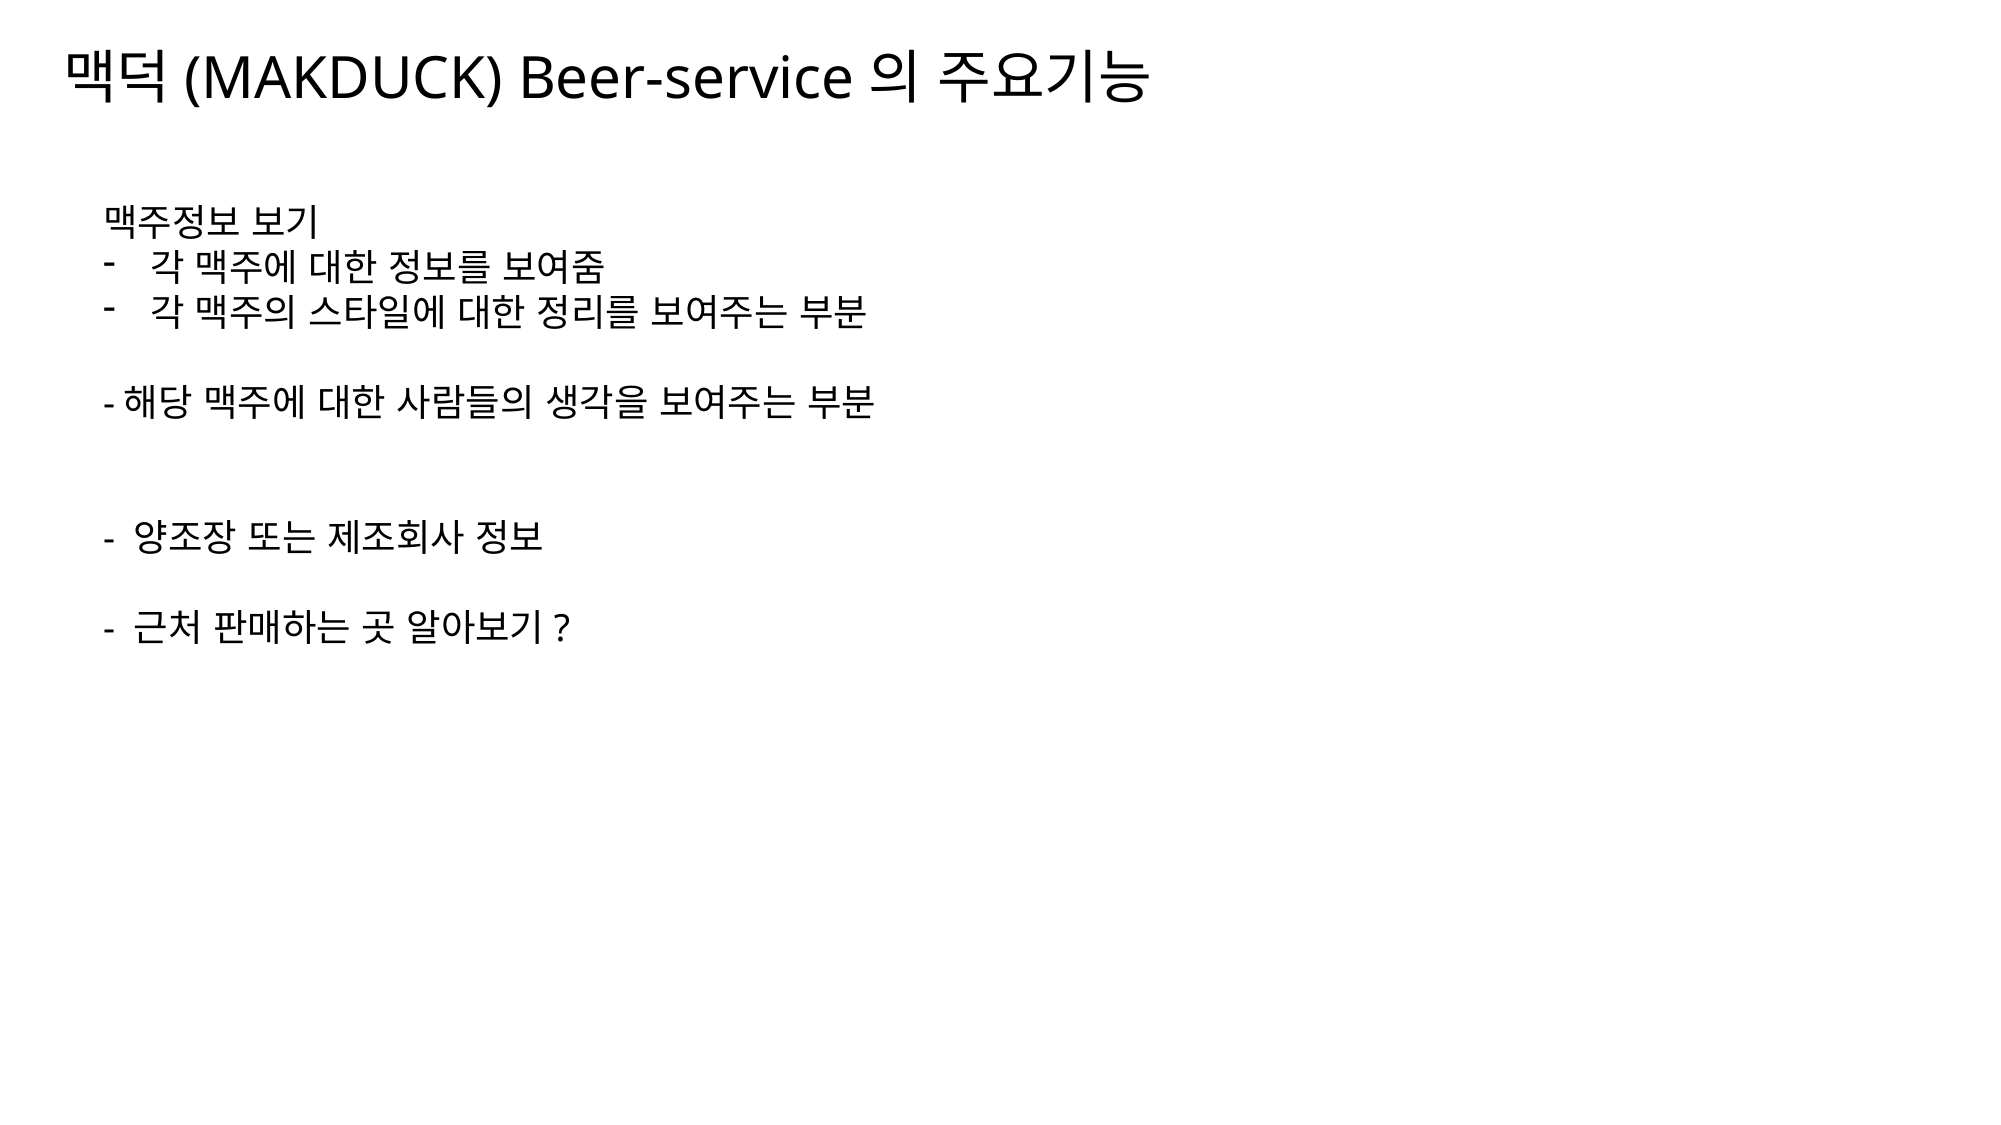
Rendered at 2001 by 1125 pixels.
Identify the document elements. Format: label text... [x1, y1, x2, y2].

text_box 맥주정보 보기 각 맥주에 대한 정보를 보여줌 각 맥주의 스타일에 대한 정리를 보여주는 부분 -해당 맥주에 대한 사람들의 생각을 보여주는 부분 - 양조장 또는 제조회사 정보 - 근처 판매하는 곳 알아보기? [88, 191, 892, 657]
text_box 맥덕(MAKDUCK) Beer-service의 주요기능 [48, 32, 1321, 118]
